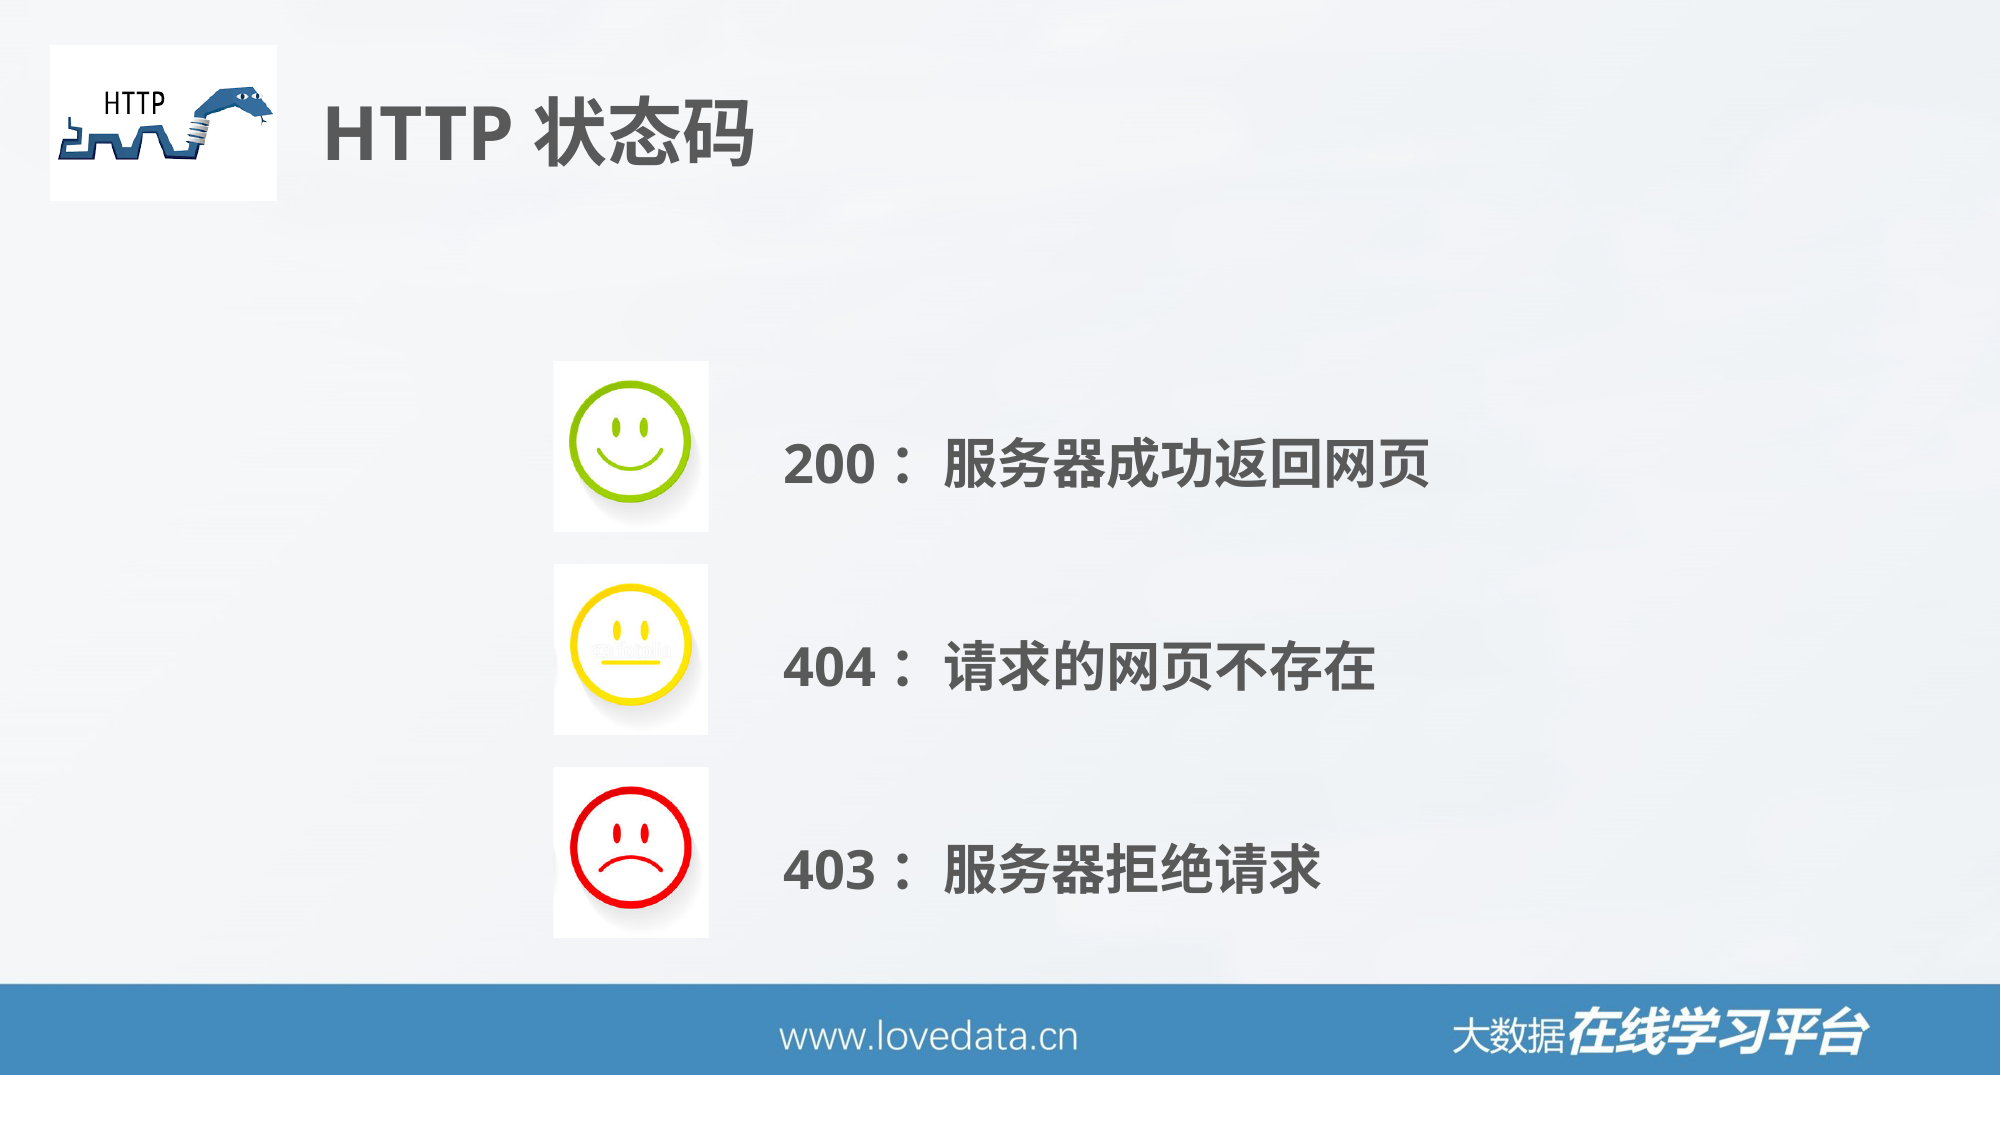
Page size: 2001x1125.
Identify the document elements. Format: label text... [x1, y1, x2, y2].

text_box HTTP状态码 [307, 78, 773, 184]
picture [0, 0, 2000, 1075]
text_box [553, 361, 1448, 938]
